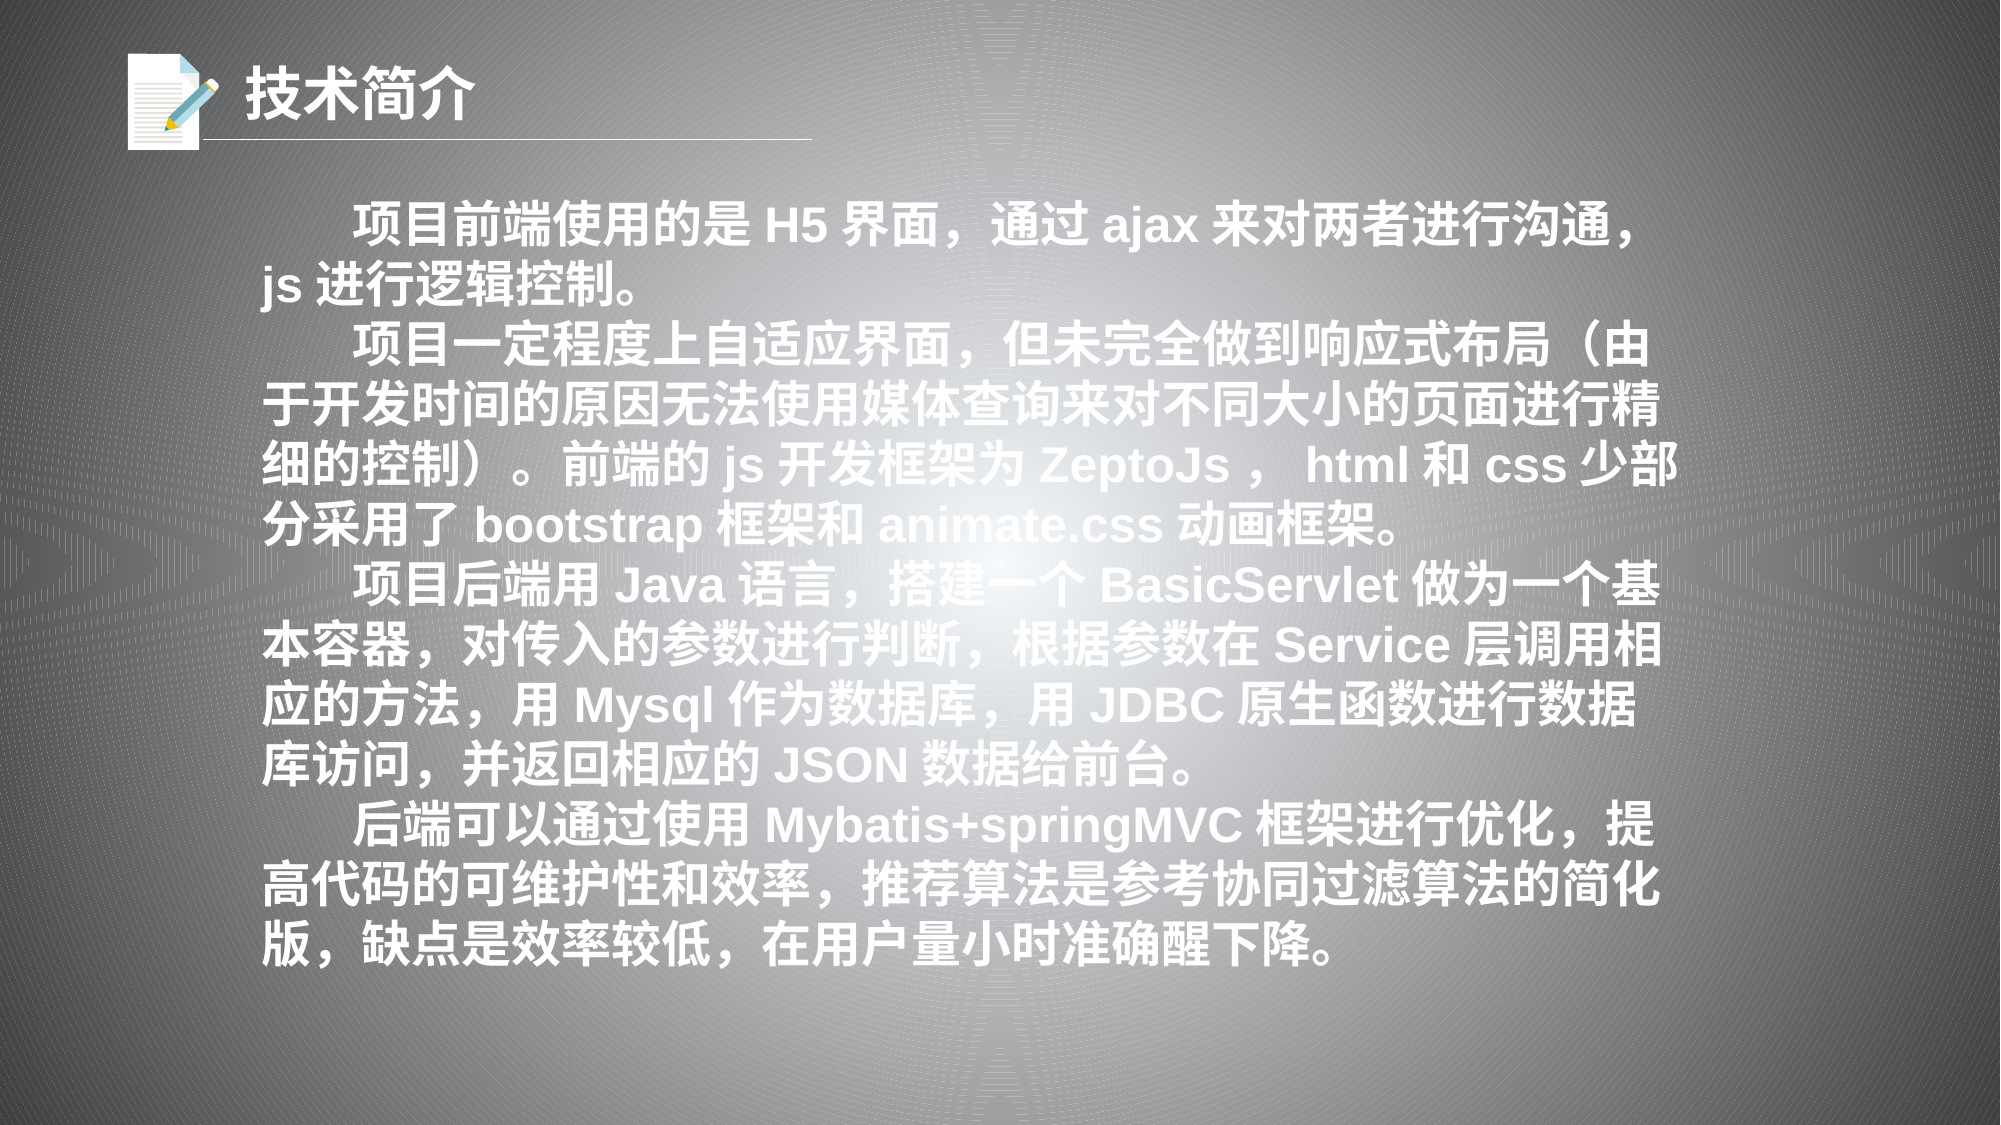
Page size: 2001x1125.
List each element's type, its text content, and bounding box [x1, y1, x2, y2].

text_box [127, 53, 220, 150]
text_box 项目前端使用的是H5界面，通过ajax来对两者进行沟通，js进行逻辑控制。 项目一定程度上自适应界面，但未完全做到响应式布局（由于开发时间的原因无法使用媒体查询来对不同大小的页面进行精细的控制）。前端的js开发框架为ZeptoJs，html和css少部分采用了bootstrap框架和animate.css动画框架。 项目后端用Java语言，搭建一个BasicServlet做为一个基本容器，对传入的参数进行判断，根据参数在Service层调用相应的方法，用Mysql作为数据库，用JDBC原生函数进行数据库访问，并返回相应的JSON数据给前台。 后端可以通过使用Mybatis+springMVC框架进行优化，提高代码的可维护性和效率，推荐算法是参考协同过滤算法的简化版，缺点是效率较低，在用户量小时准确醒下降。 [246, 185, 1698, 981]
text_box 技术简介 [229, 49, 930, 135]
